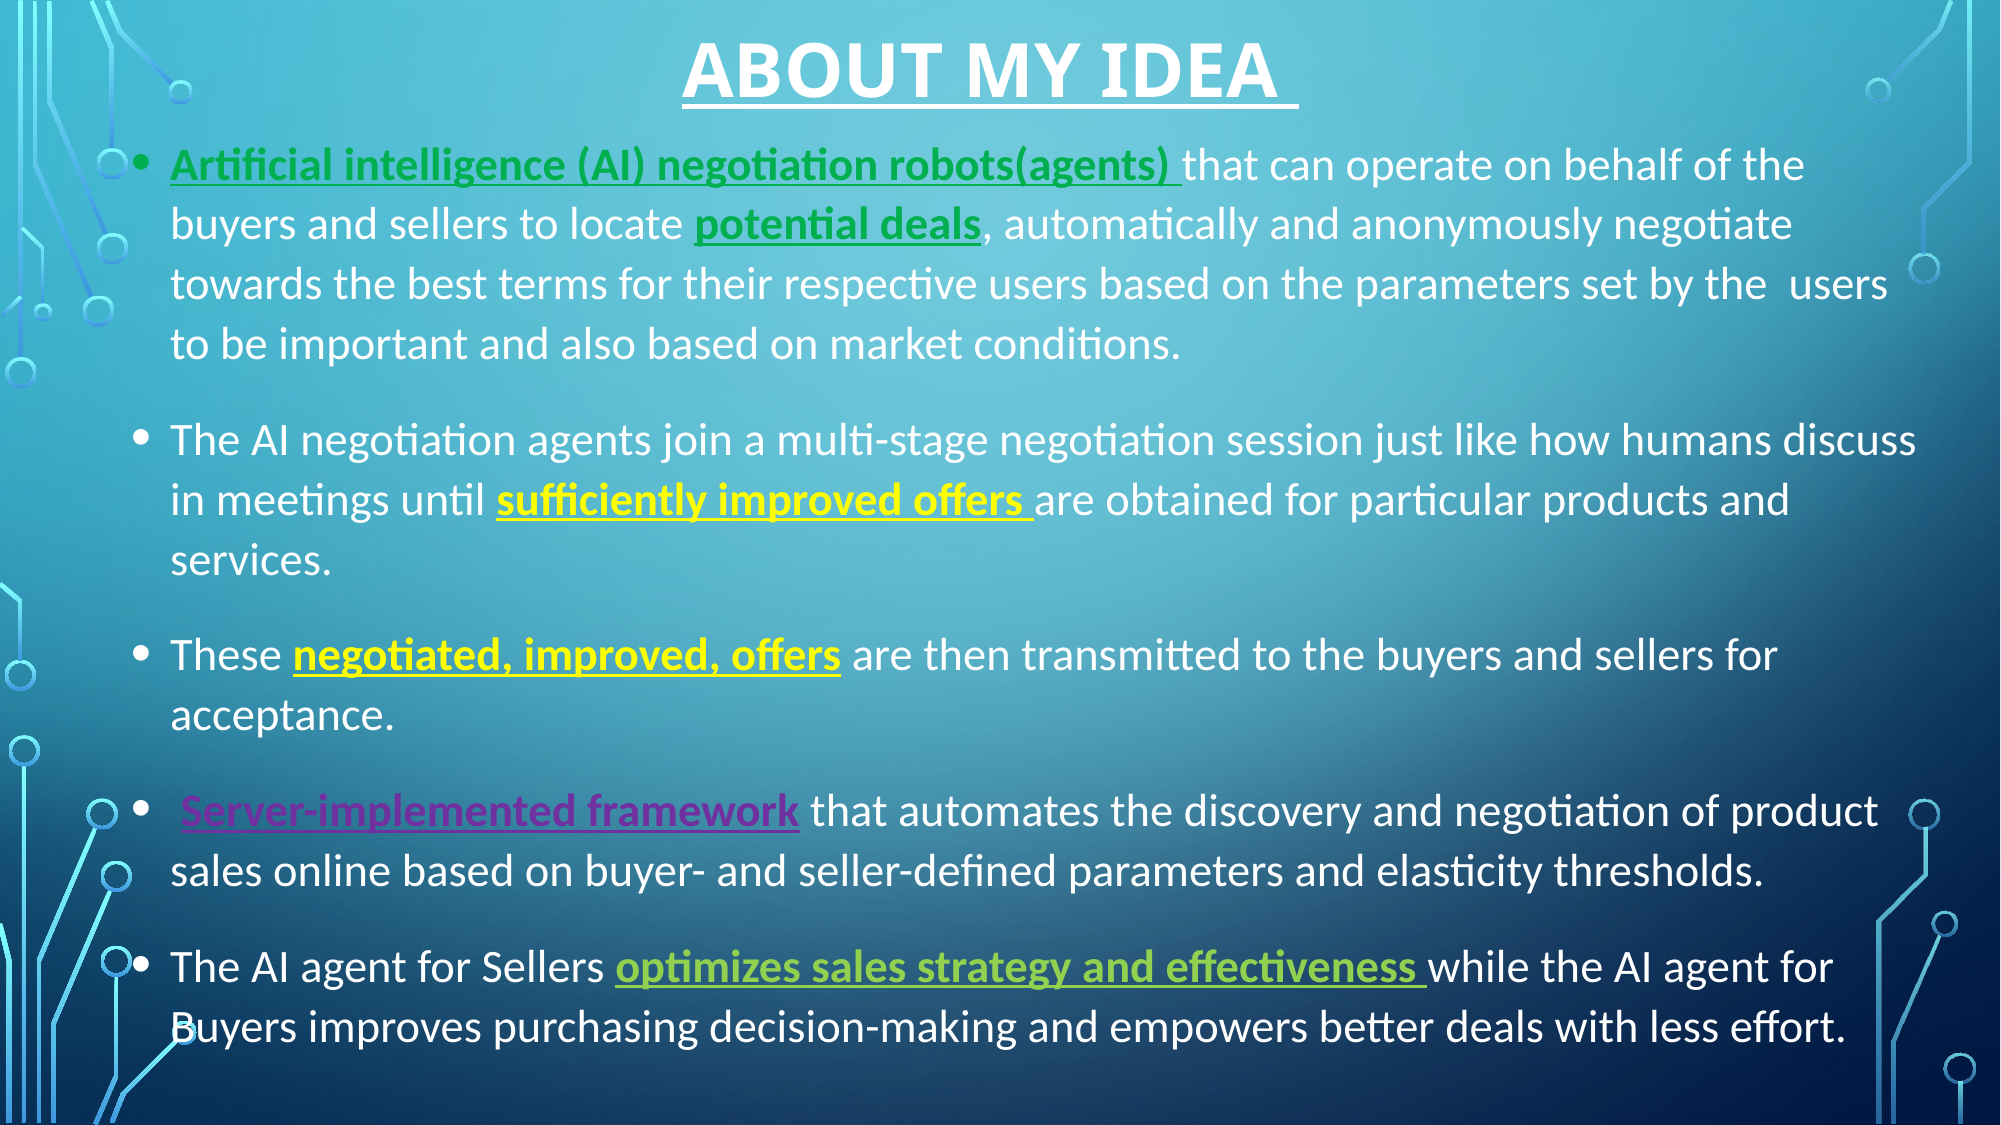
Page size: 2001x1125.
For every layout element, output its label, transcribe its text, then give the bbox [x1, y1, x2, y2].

list Artificial intelligence (AI) negotiation robots(agents) that can operate on behalf of the buyers and sellers to locate potential deals, automatically and anonymously negotiate towards the best terms for their respective users based on the parameters set by the users to be important and also based on market conditions. The AI negotiation agents join a multi-stage negotiation session just like how humans discuss in meetings until sufficiently improved offers are obtained for particular products and services. These negotiated, improved, offers are then transmitted to the buyers and sellers for acceptance. Server-implemented framework that automates the discovery and negotiation of product sales online based on buyer- and seller-defined parameters and elasticity thresholds. The AI agent for Sellers optimizes sales strategy and effectiveness while the AI agent for Buyers improves purchasing decision-making and empowers better deals with less effort. [115, 122, 1948, 1061]
title About my idea [178, 17, 1804, 122]
